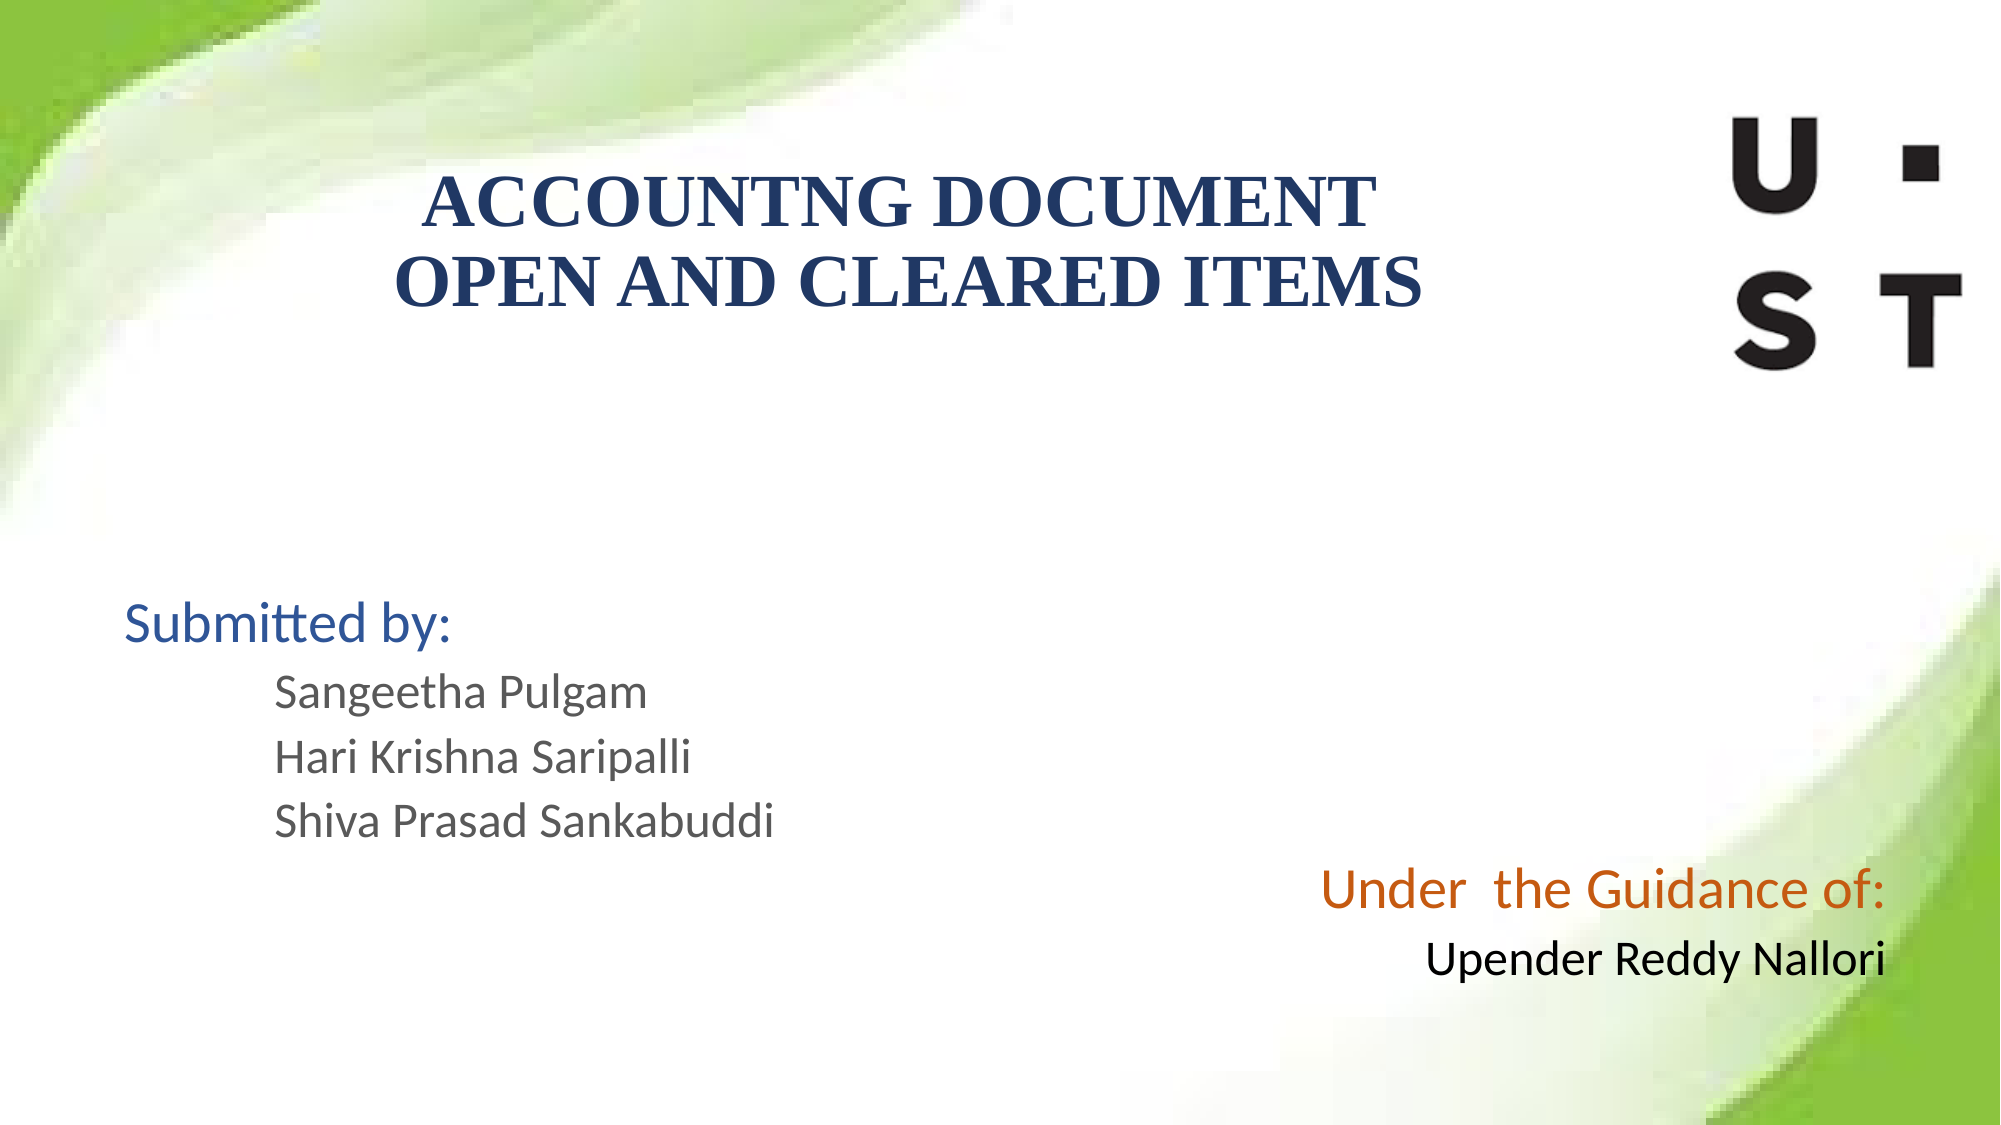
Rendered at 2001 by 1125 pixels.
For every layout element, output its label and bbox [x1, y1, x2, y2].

list [1681, 92, 2000, 393]
picture [0, 0, 2000, 1125]
